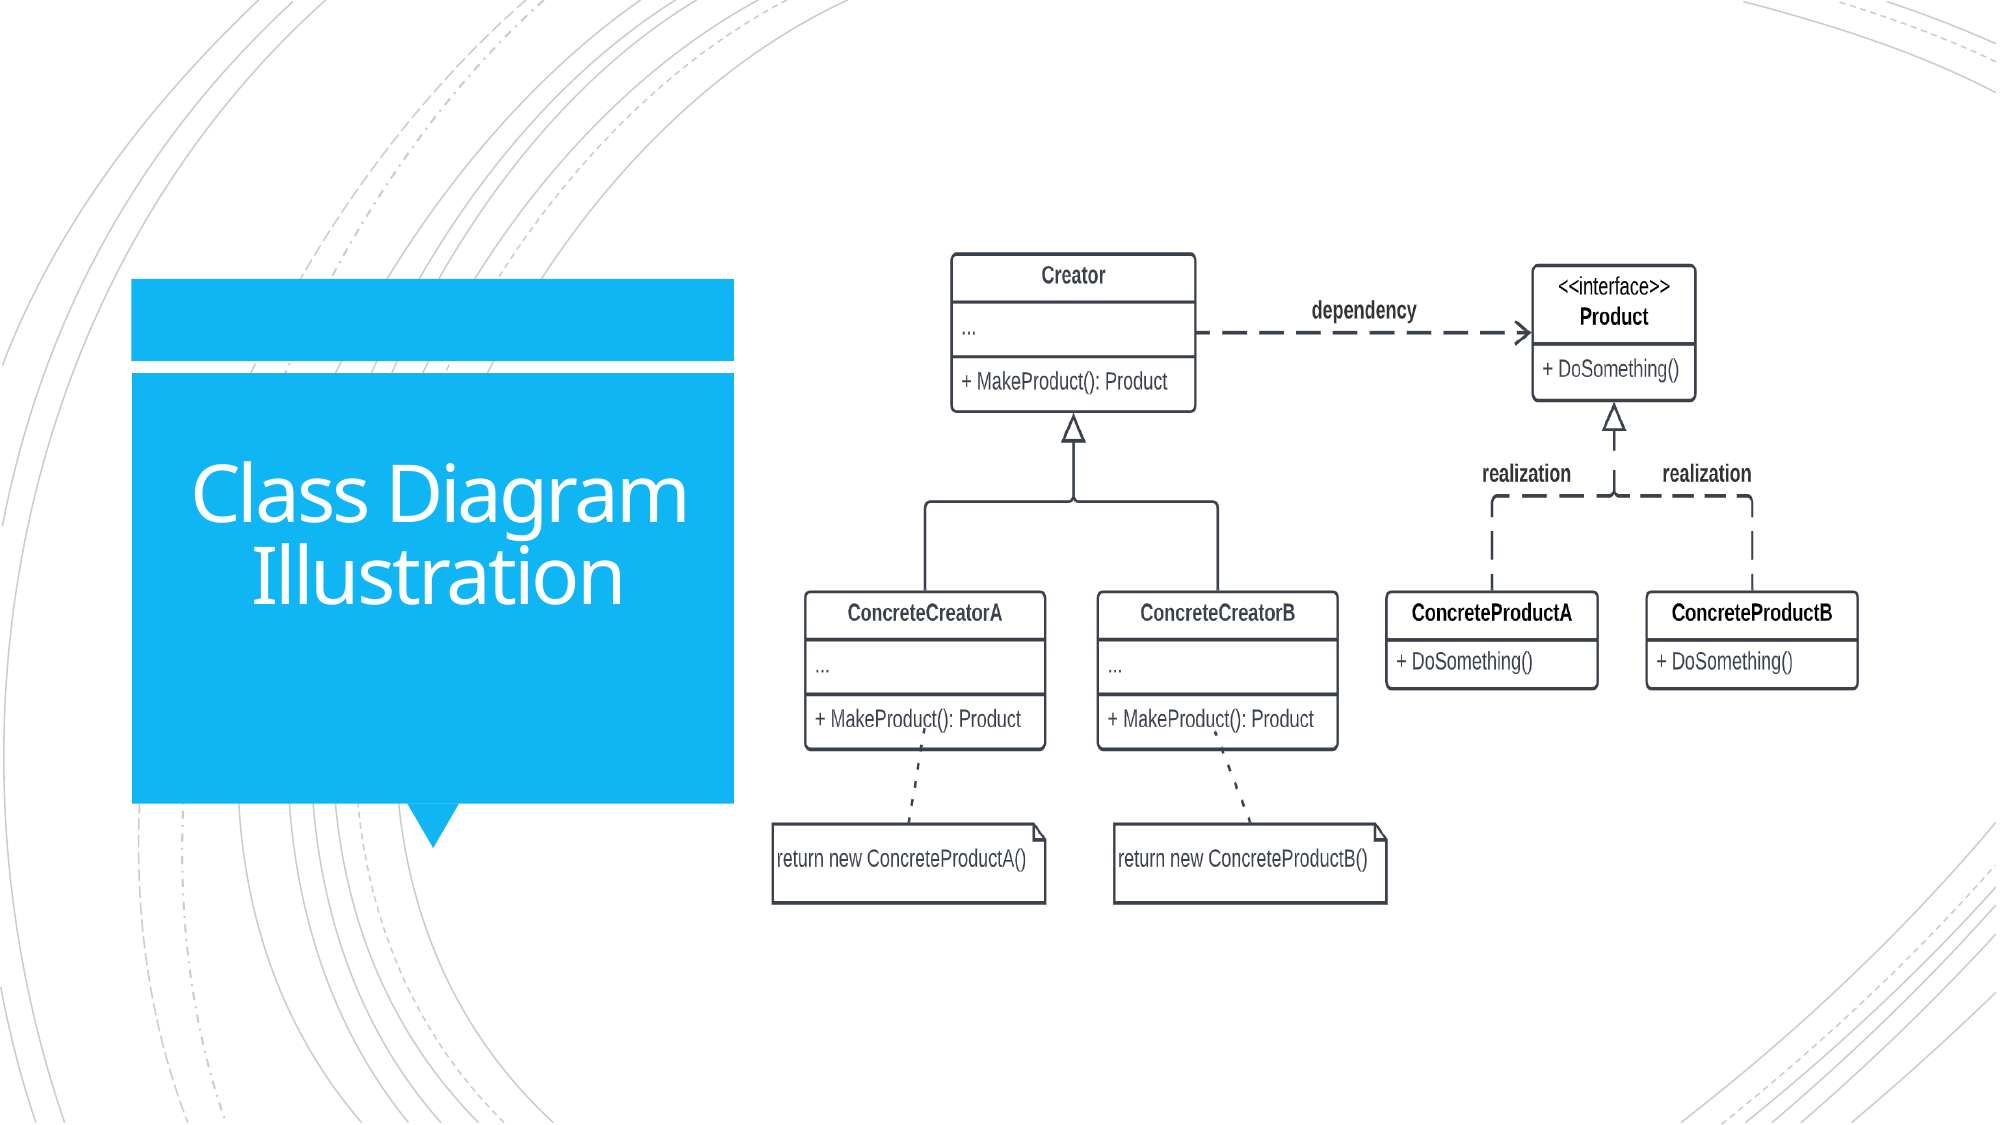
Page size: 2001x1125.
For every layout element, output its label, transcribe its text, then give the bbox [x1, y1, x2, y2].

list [759, 231, 1871, 925]
title Class Diagram Illustration [145, 385, 733, 789]
